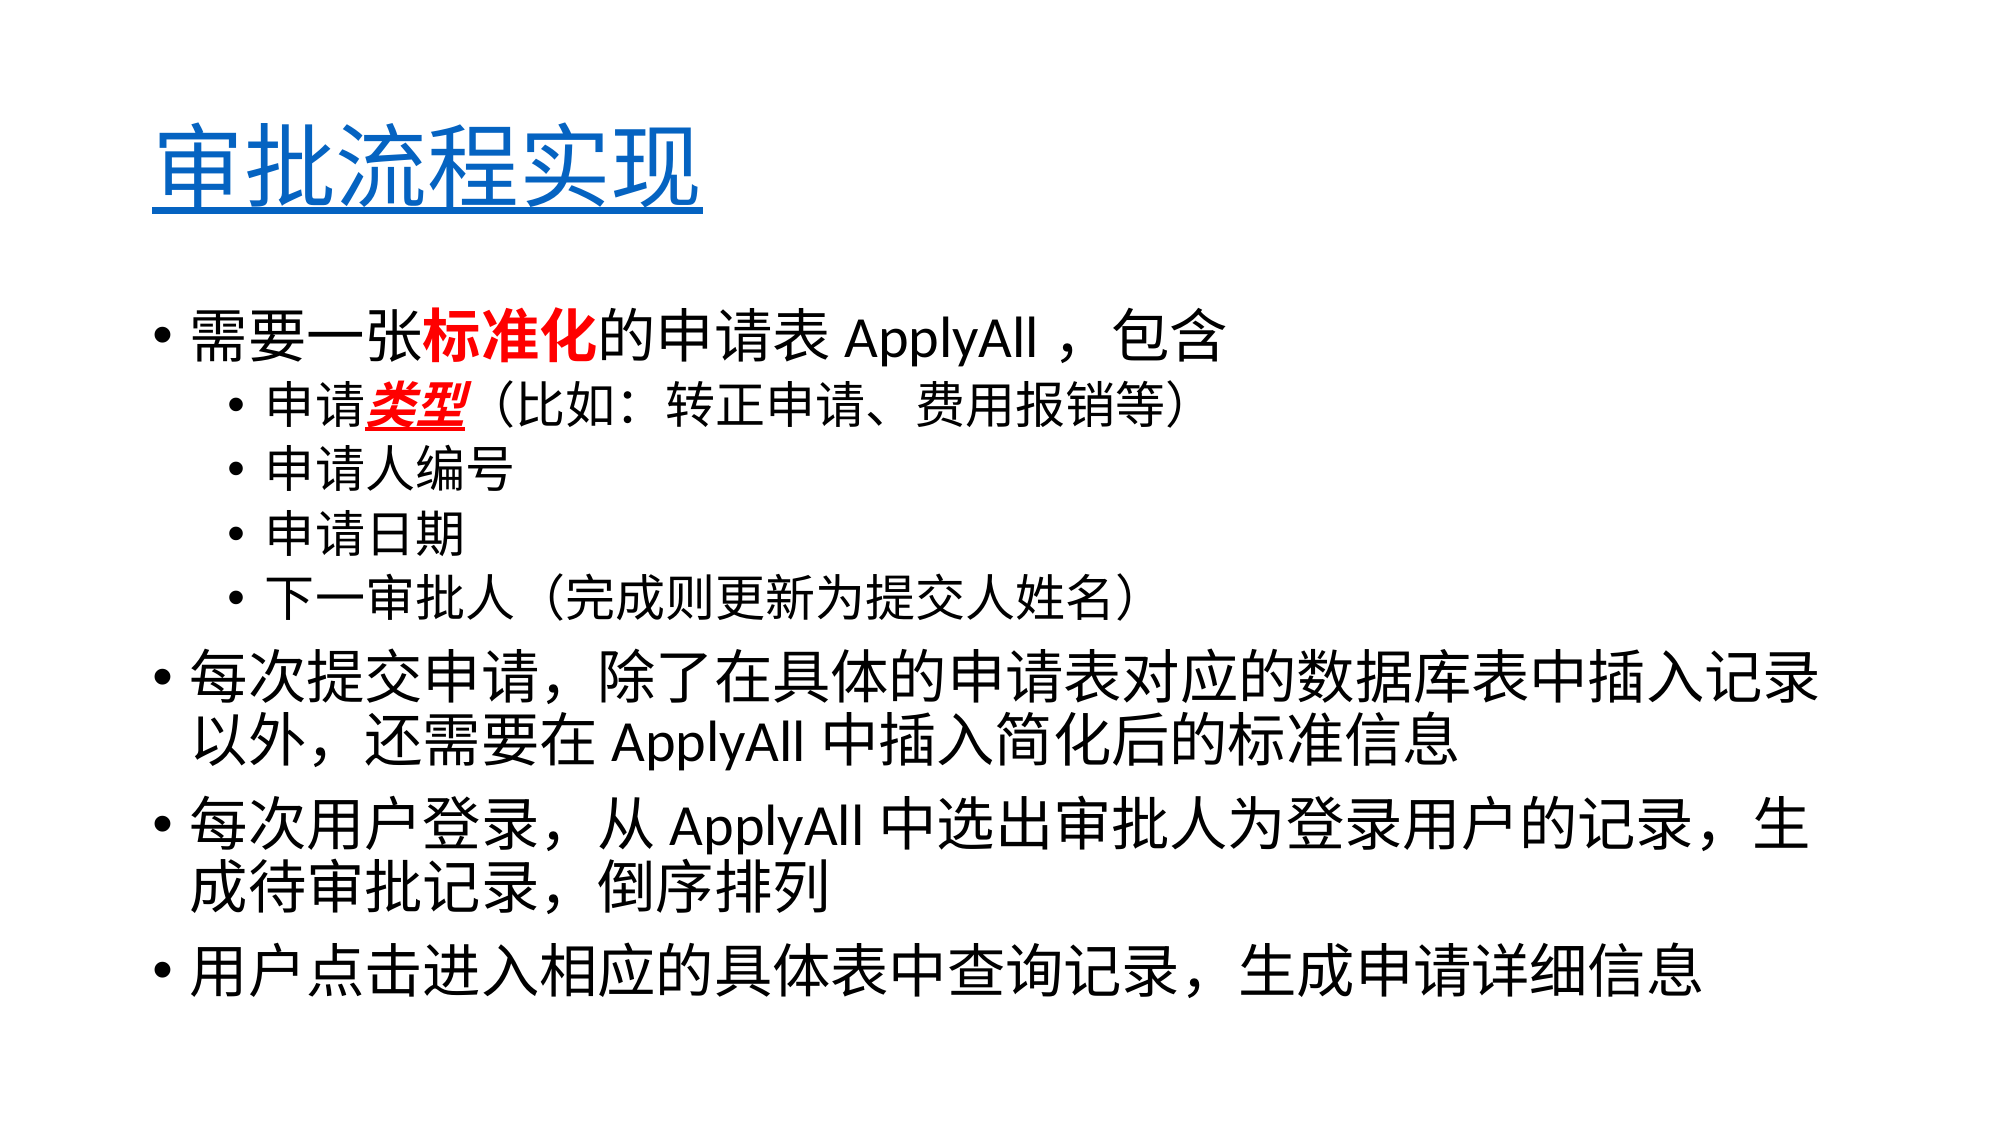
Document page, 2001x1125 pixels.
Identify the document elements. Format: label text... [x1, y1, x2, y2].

list 需要一张标准化的申请表ApplyAll，包含 申请类型（比如：转正申请、费用报销等） 申请人编号 申请日期 下一审批人（完成则更新为提交人姓名） 每次提交申请，除了在具体的申请表对应的数据库表中插入记录以外，还需要在ApplyAll中插入简化后的标准信息 每次用户登录，从ApplyAll中选出审批人为登录用户的记录，生成待审批记录，倒序排列 用户点击进入相应的具体表中查询记录，生成申请详细信息 [137, 299, 1863, 1014]
title 审批流程实现 [137, 59, 1863, 278]
